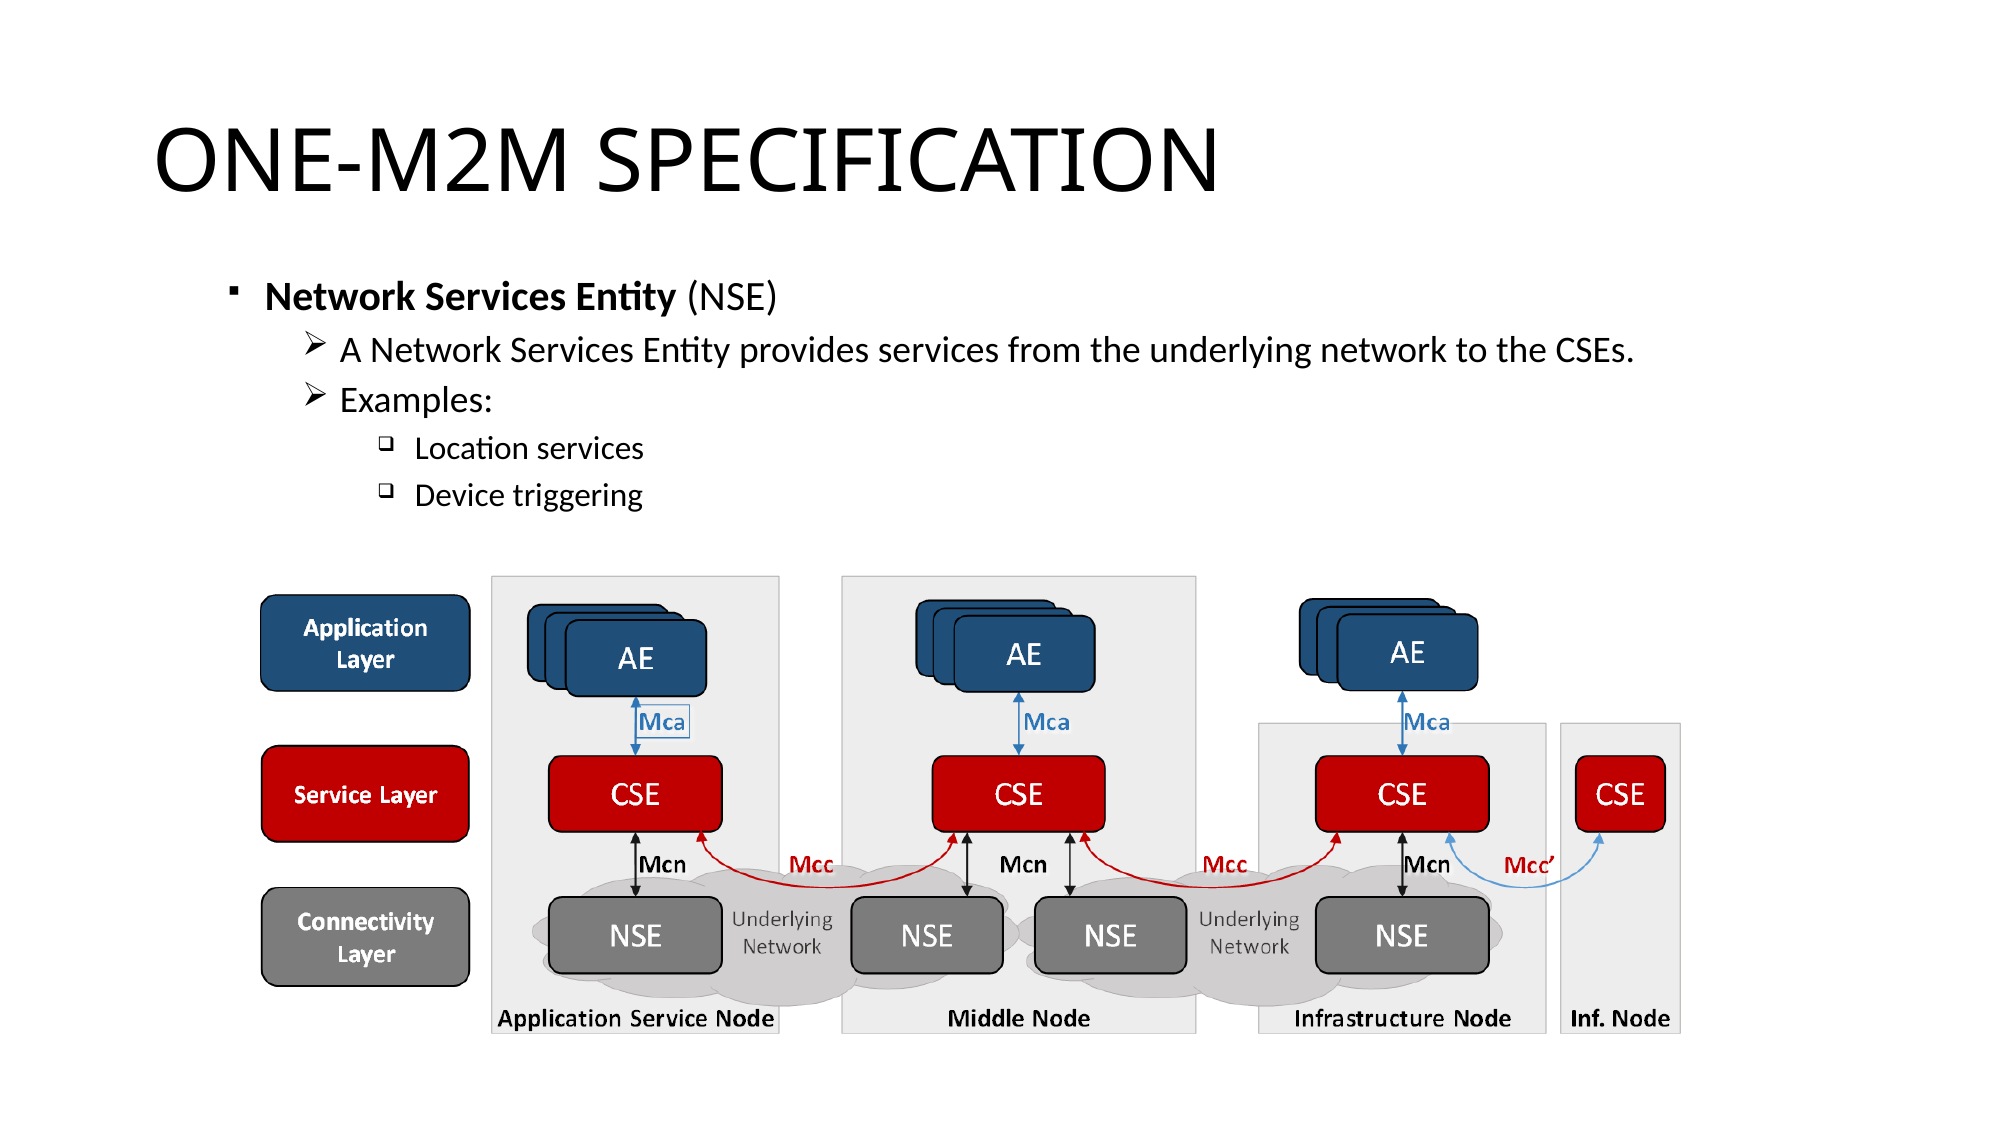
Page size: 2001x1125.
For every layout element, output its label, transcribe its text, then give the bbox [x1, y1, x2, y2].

picture [239, 544, 1706, 1063]
text_box Network Services Entity (NSE) A Network Services Entity provides services from the underlying network to the CSEs. Examples: Location services Device triggering [137, 267, 1809, 1010]
title ONE-M2M SPECIFICATION [137, 59, 1934, 267]
